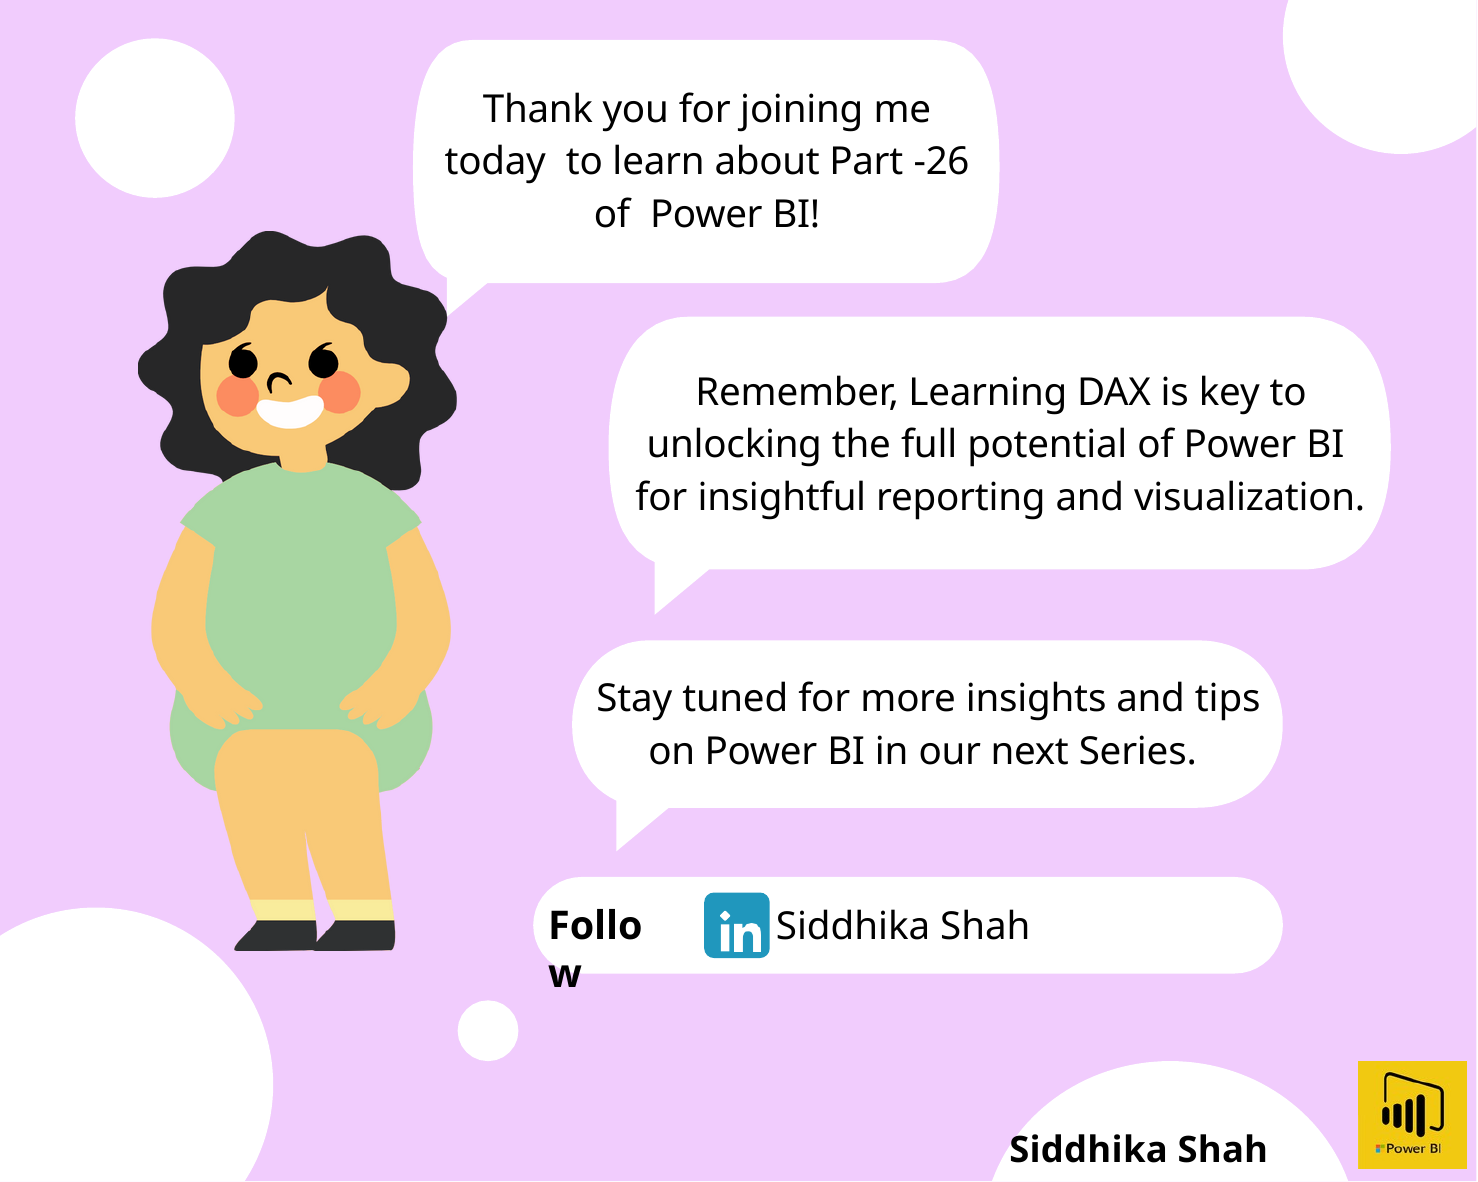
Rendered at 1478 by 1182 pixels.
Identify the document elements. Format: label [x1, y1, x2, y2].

text_box [0, 0, 1477, 1182]
text_box [703, 892, 770, 959]
